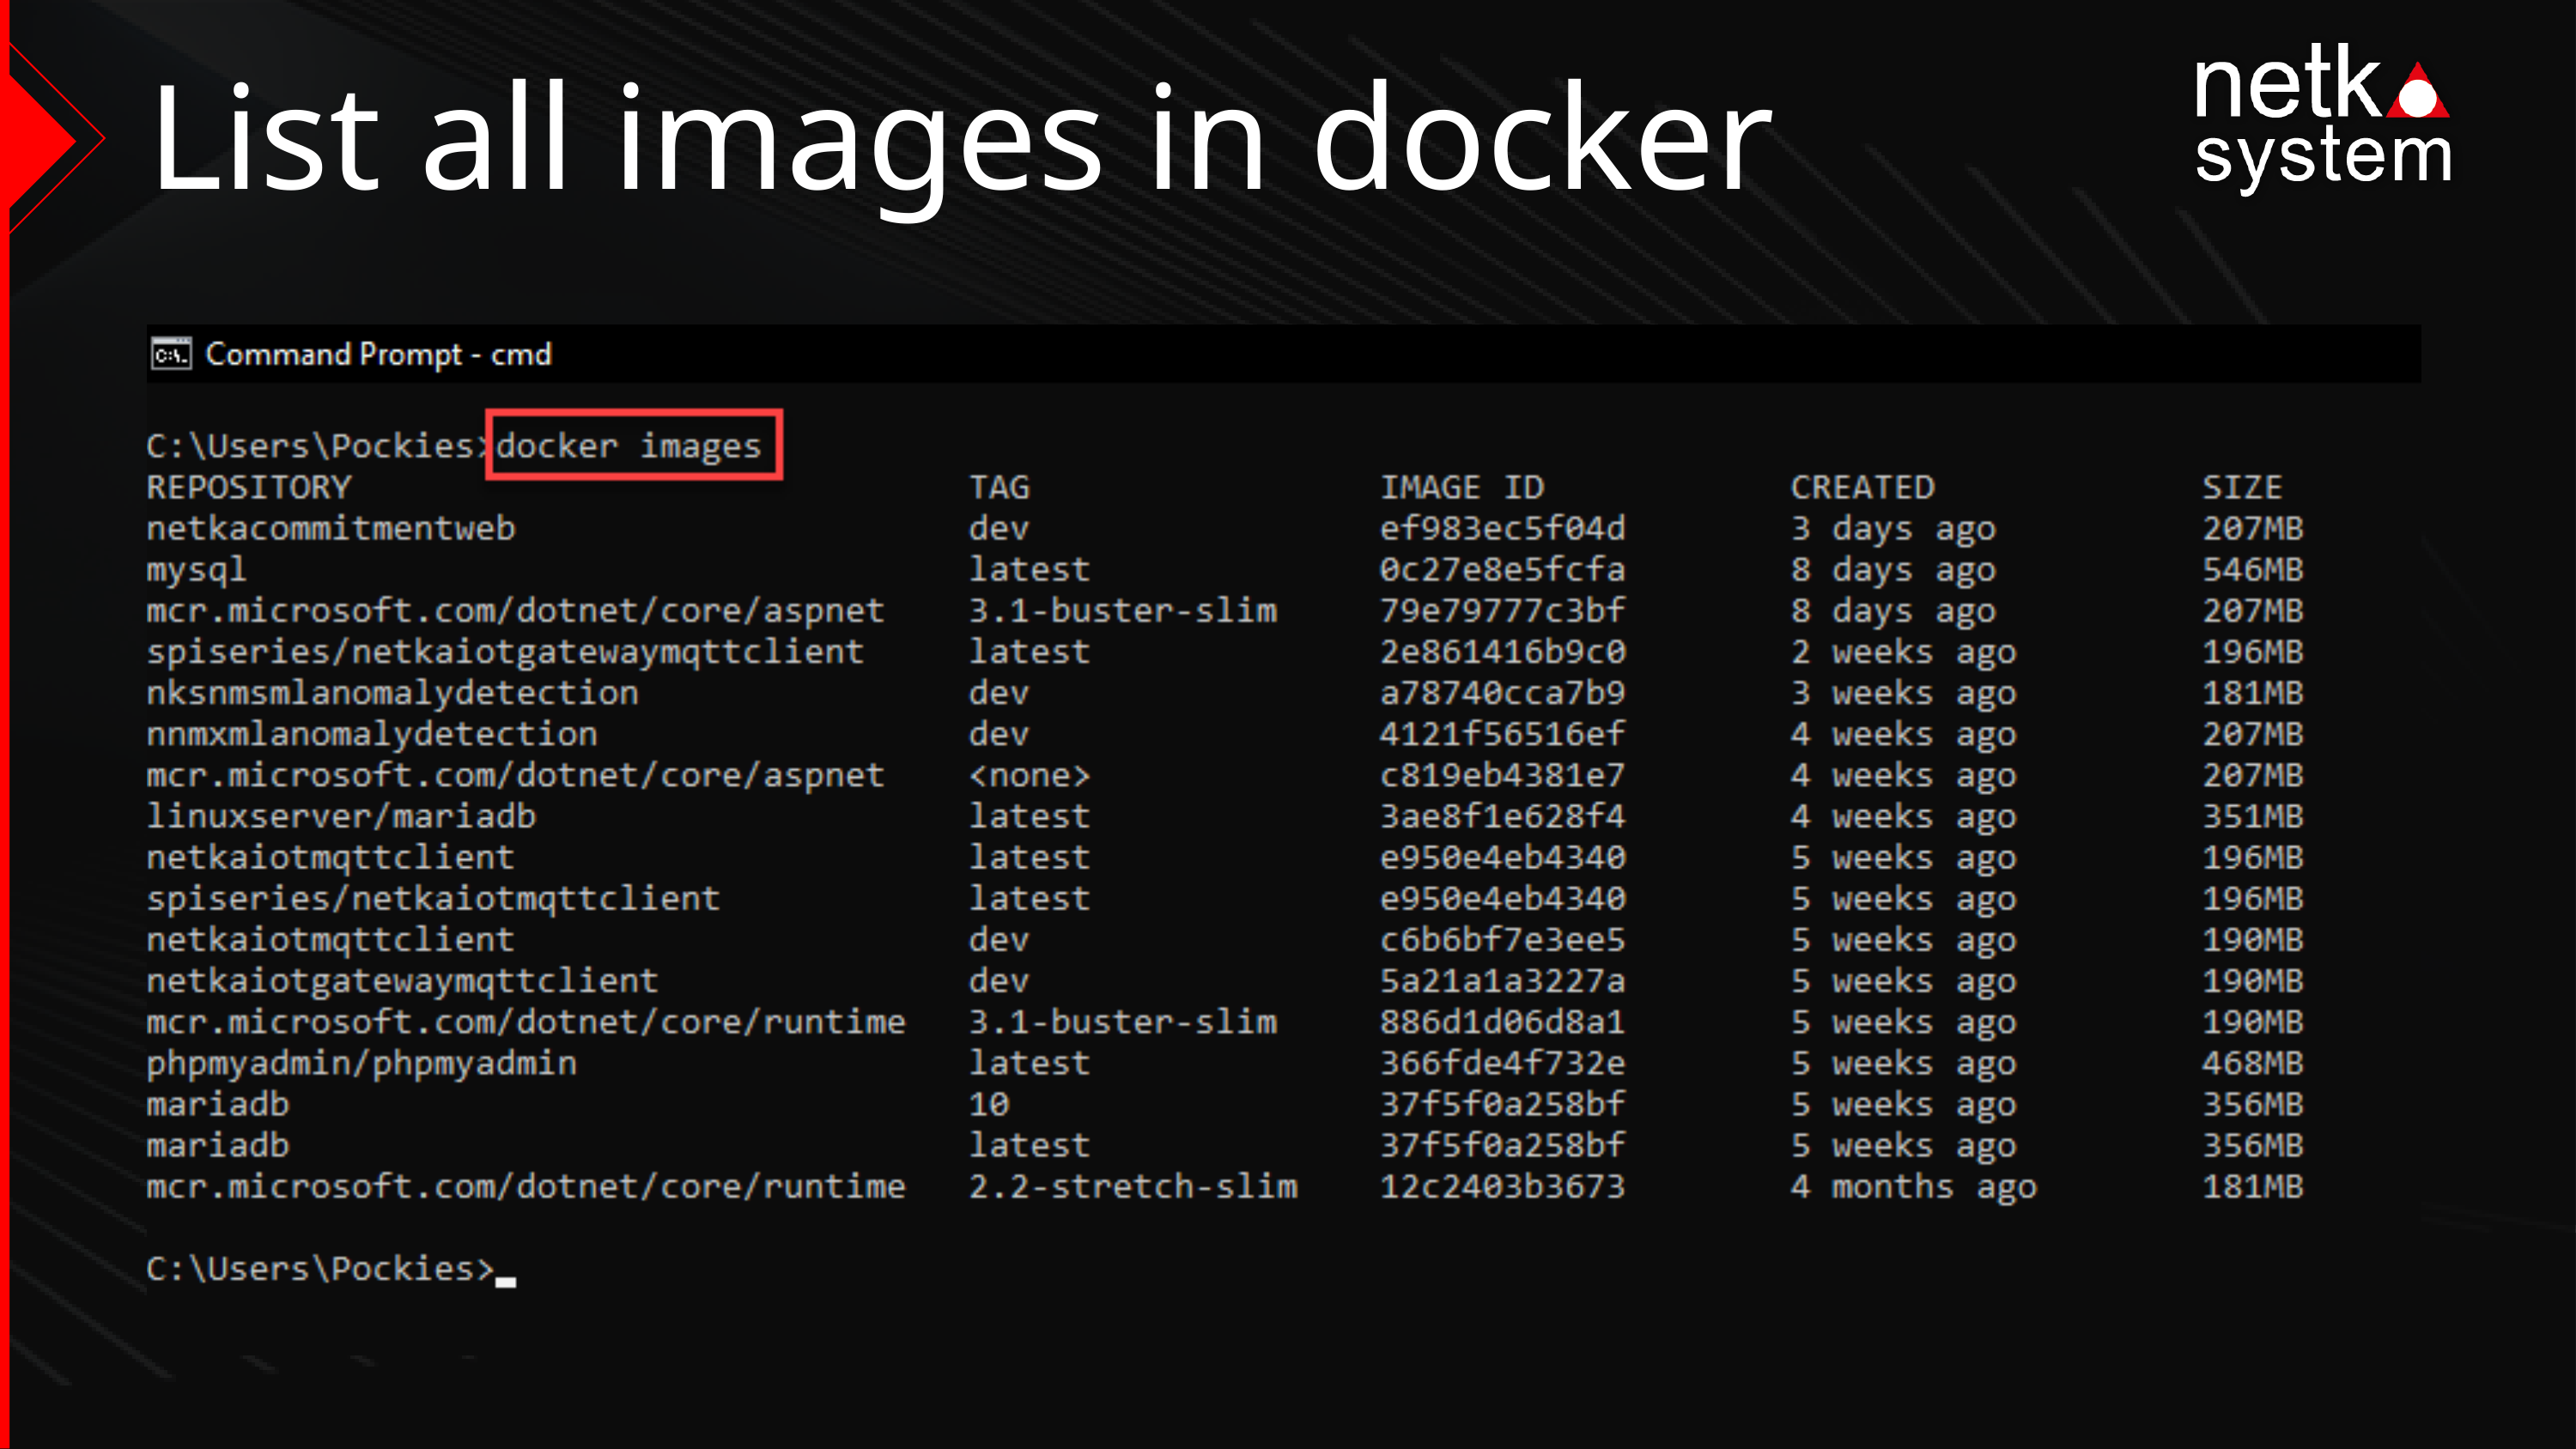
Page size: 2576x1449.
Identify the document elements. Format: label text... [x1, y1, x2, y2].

text_box [127, 249, 2441, 1270]
picture [147, 324, 2421, 1355]
title List all images in docker [134, 58, 2163, 205]
picture [2181, 27, 2466, 205]
